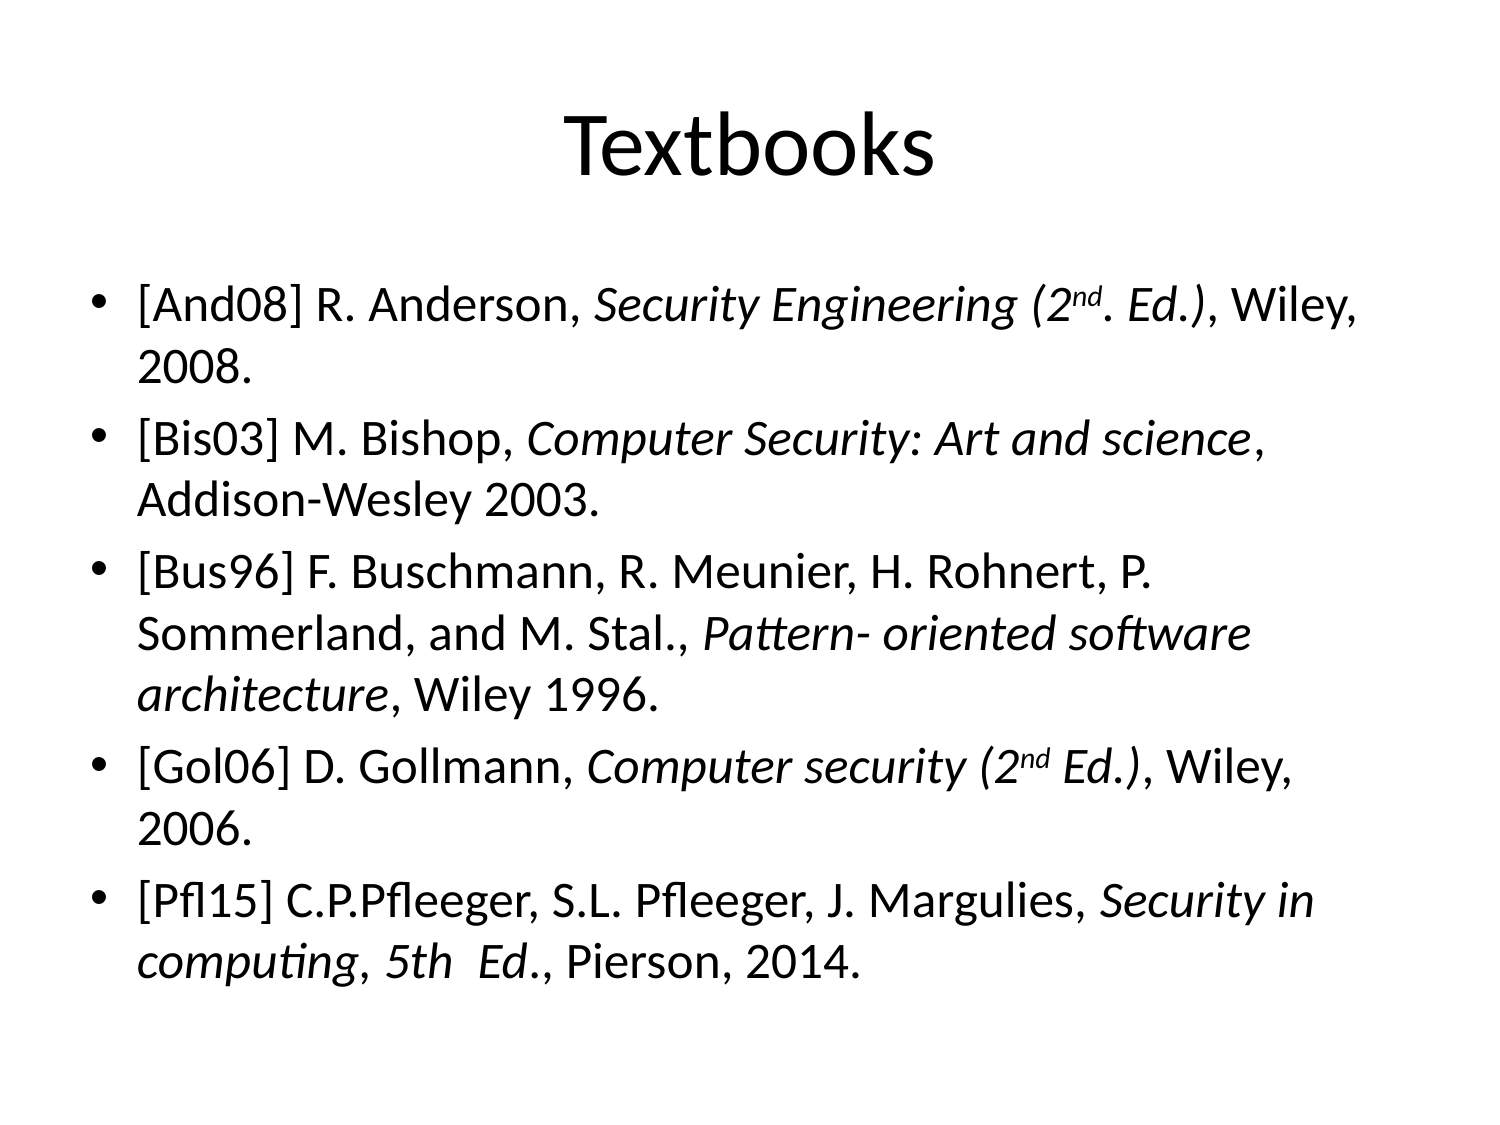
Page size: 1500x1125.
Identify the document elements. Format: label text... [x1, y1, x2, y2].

list [And08] R. Anderson, Security Engineering (2nd. Ed.), Wiley, 2008. [Bis03] M. Bishop, Computer Security: Art and science, Addison-Wesley 2003. [Bus96] F. Buschmann, R. Meunier, H. Rohnert, P. Sommerland, and M. Stal., Pattern- oriented software architecture, Wiley 1996. [Gol06] D. Gollmann, Computer security (2nd Ed.), Wiley, 2006. [Pfl15] C.P.Pfleeger, S.L. Pfleeger, J. Margulies, Security in computing, 5th Ed., Pierson, 2014. [75, 262, 1425, 1005]
title Textbooks [75, 45, 1425, 233]
